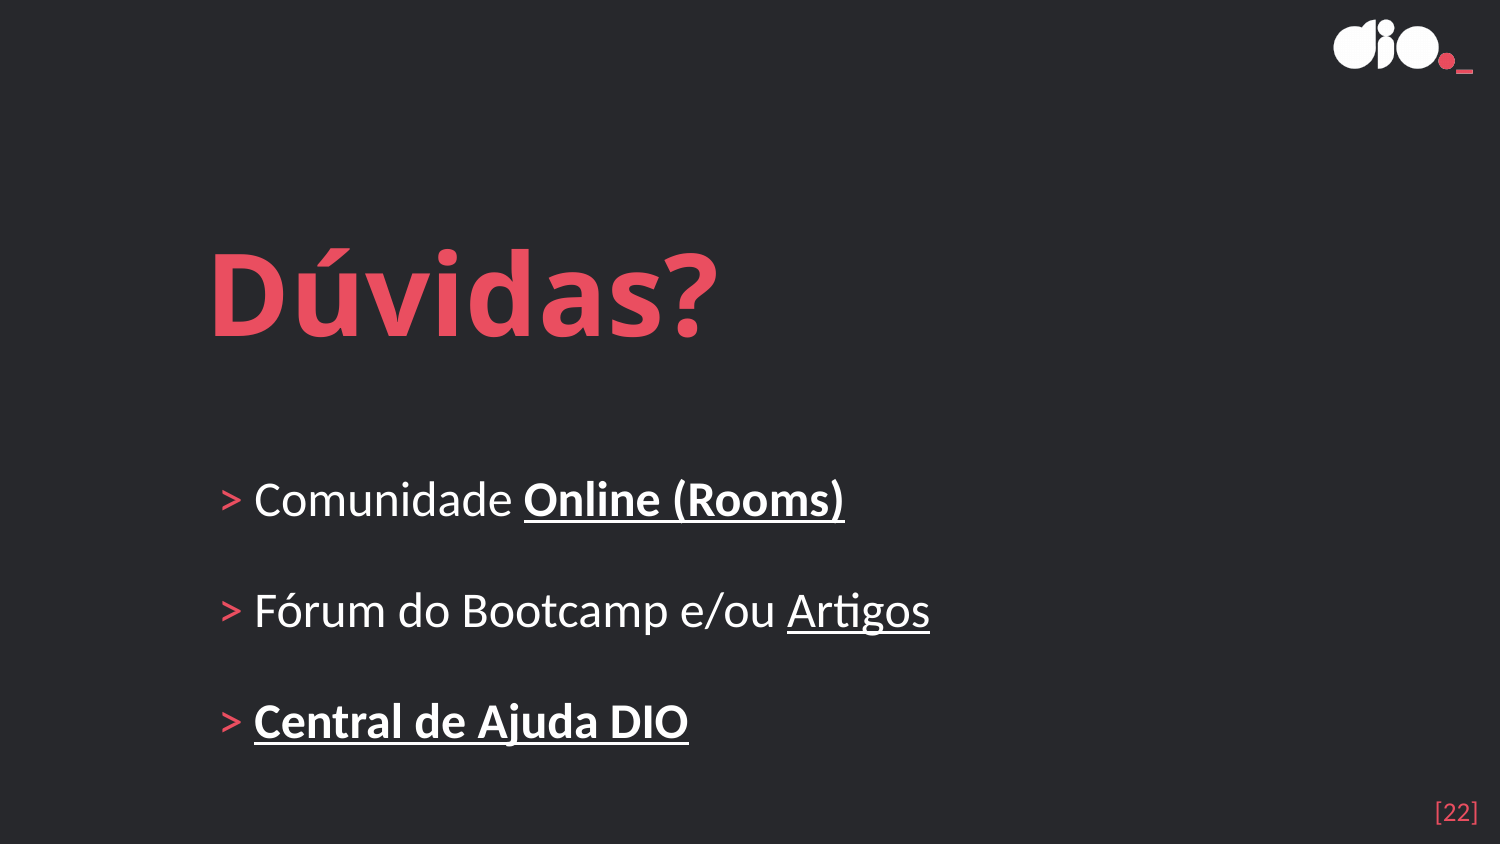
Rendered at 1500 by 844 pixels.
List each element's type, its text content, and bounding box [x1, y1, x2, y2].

text_box > Comunidade Online (Rooms) > Fórum do Bootcamp e/ou Artigos > Central de Ajuda DIO [190, 421, 1270, 780]
picture [1332, 19, 1474, 75]
text_box Dúvidas? [190, 215, 1270, 366]
slide_number [‹#›] [1403, 779, 1494, 844]
